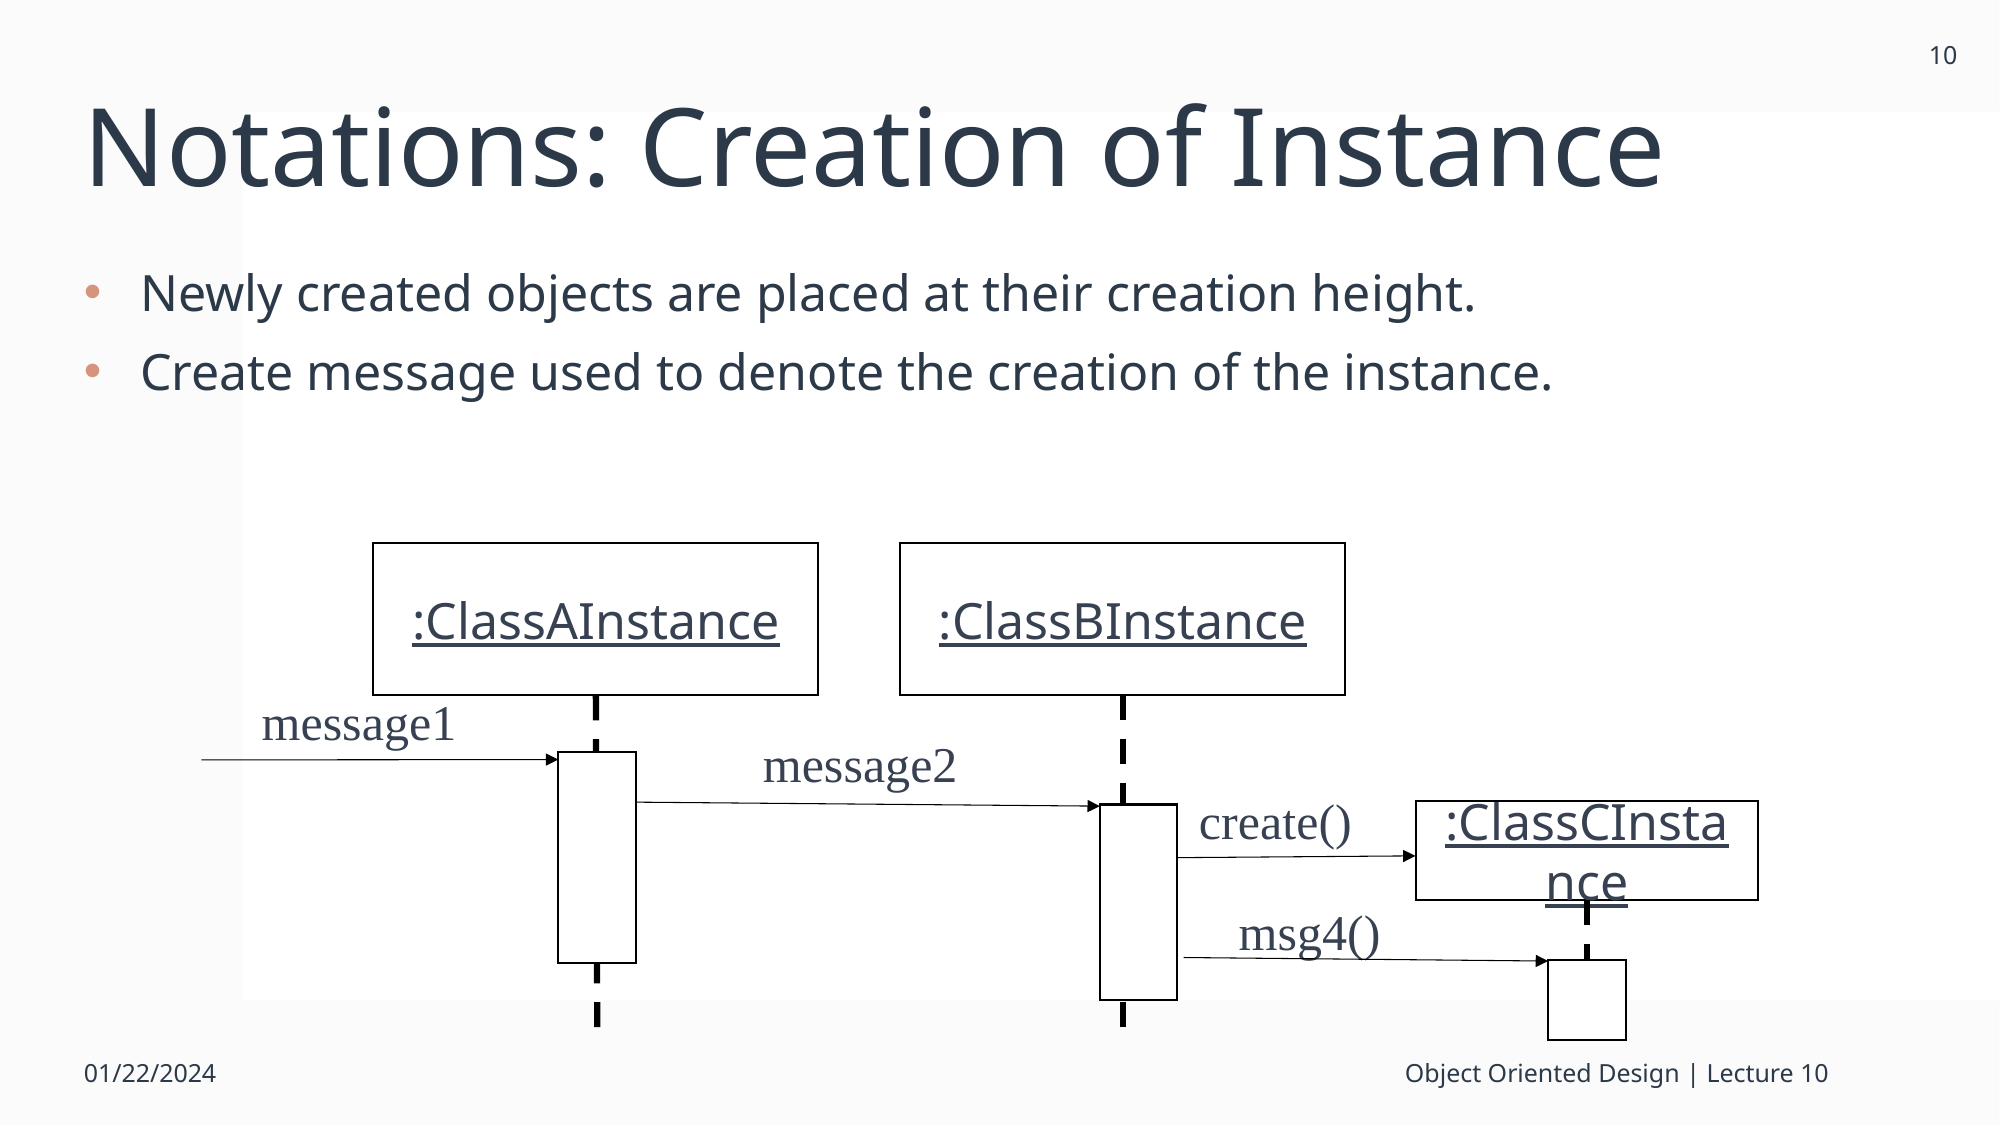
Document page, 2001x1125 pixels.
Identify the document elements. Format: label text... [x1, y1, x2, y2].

slide_number 10 [1886, 0, 2000, 113]
list Newly created objects are placed at their creation height. Create message used to denote the creation of the instance. [68, 255, 1843, 990]
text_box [201, 542, 1758, 1045]
footer Object Oriented Design | Lecture 10 [618, 1020, 1845, 1125]
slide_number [68, 1020, 519, 1125]
title Notations: Creation of Instance [68, 59, 1843, 244]
